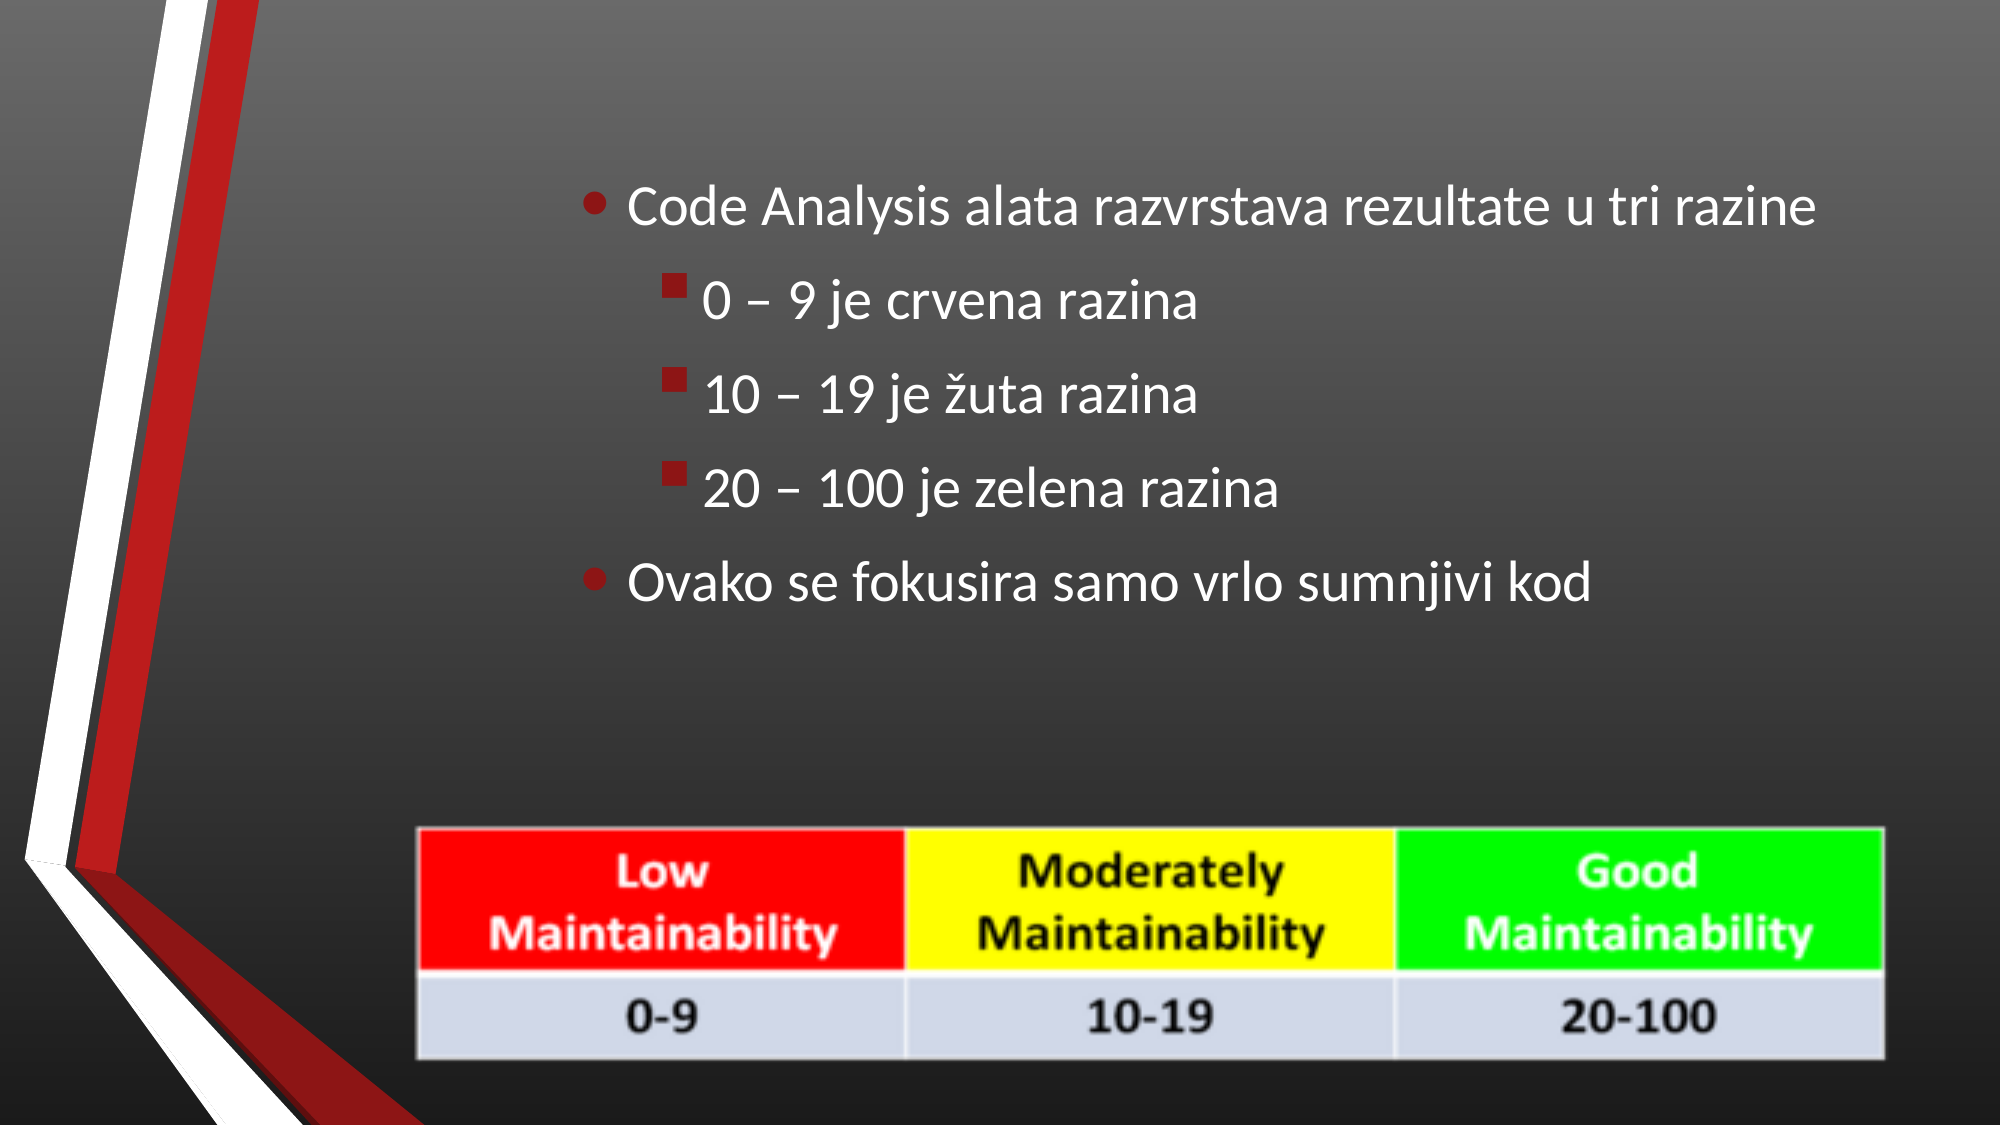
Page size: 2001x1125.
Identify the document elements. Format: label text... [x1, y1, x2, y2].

list Code Analysis alata razvrstava rezultate u tri razine 0 – 9 je crvena razina 10 – 19 je žuta razina 20 – 100 je zelena razina Ovako se fokusira samo vrlo sumnjivi kod [565, 107, 1930, 674]
picture [401, 811, 1901, 1076]
